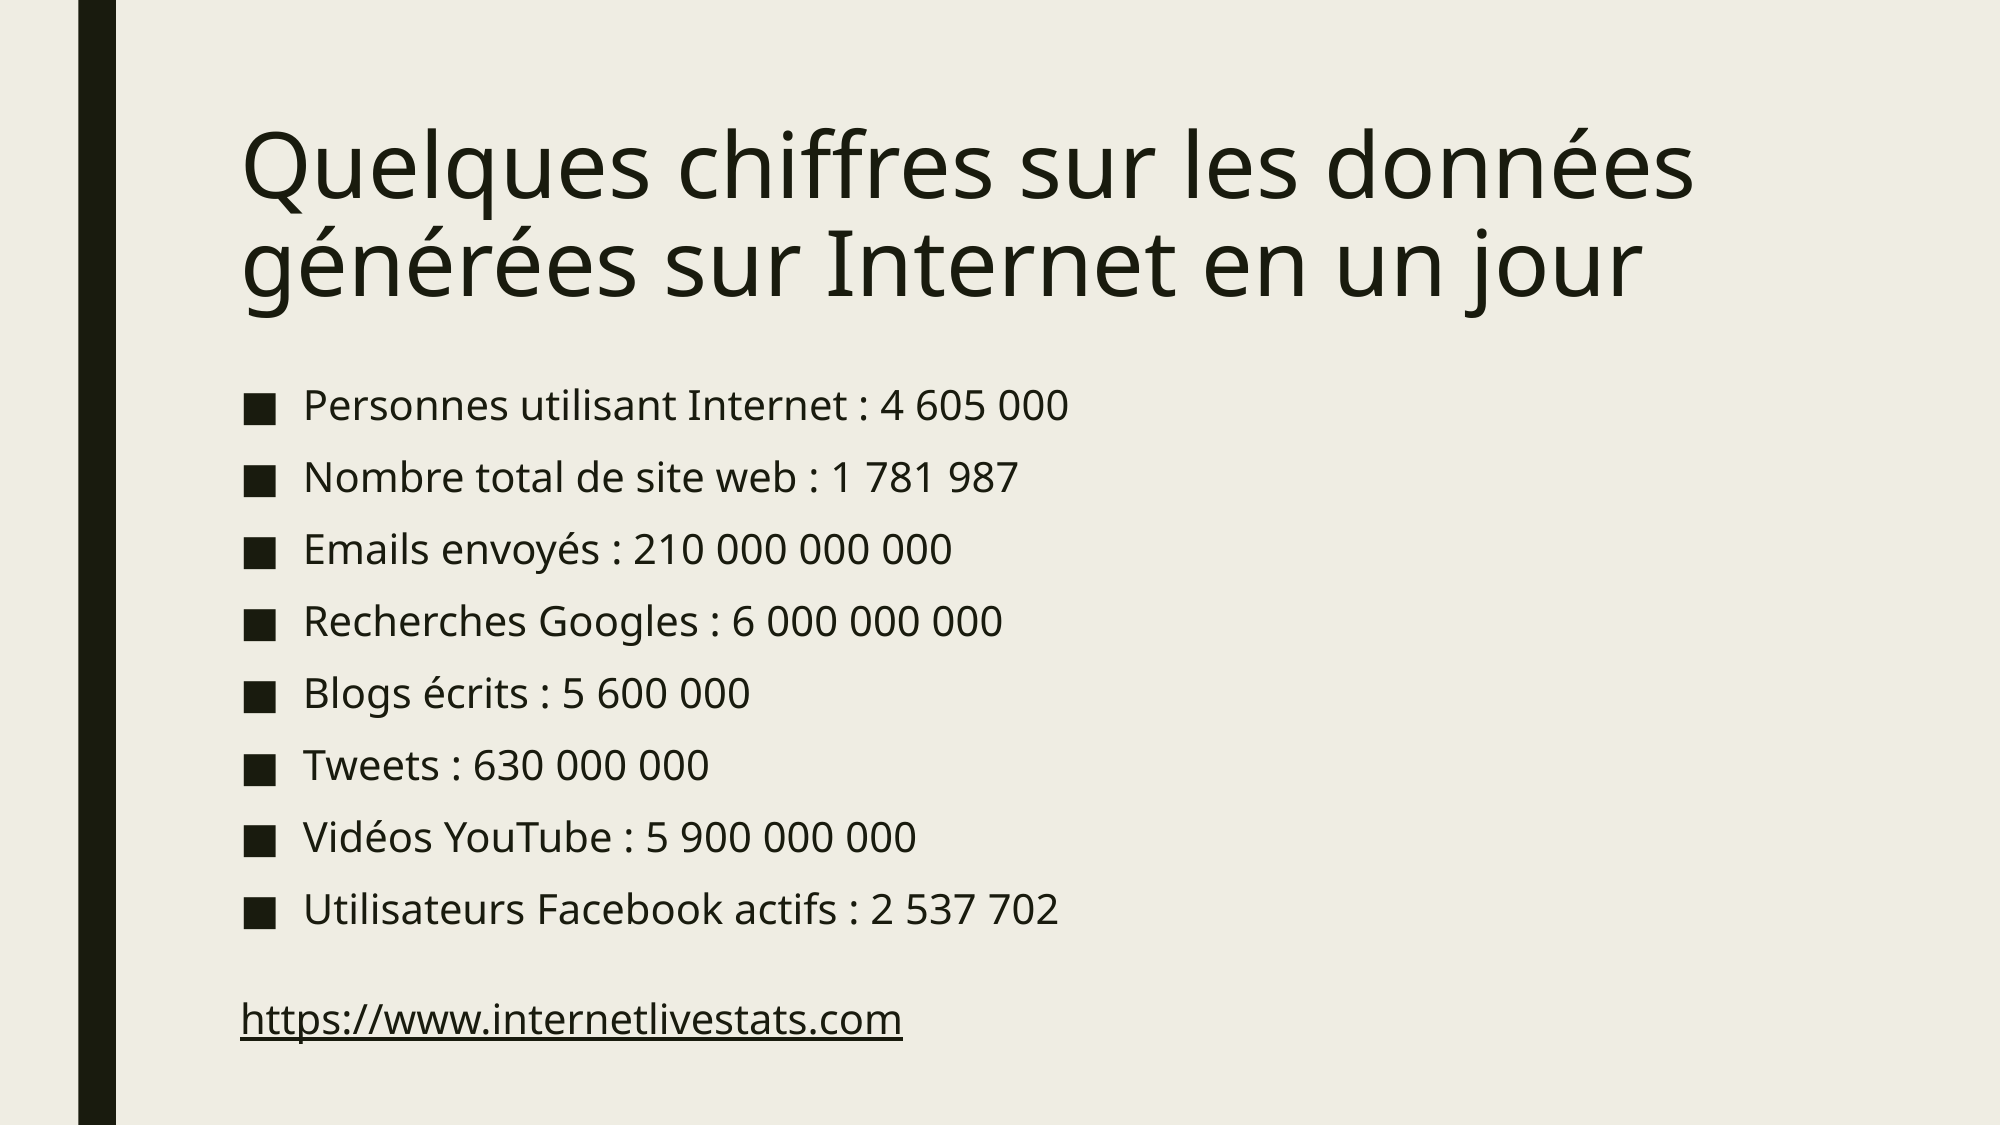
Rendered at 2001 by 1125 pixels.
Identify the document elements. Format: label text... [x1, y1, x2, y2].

list Personnes utilisant Internet : 4 605 000 Nombre total de site web : 1 781 987 Emails envoyés : 210 000 000 000 Recherches Googles : 6 000 000 000 Blogs écrits : 5 600 000 Tweets : 630 000 000 Vidéos YouTube : 5 900 000 000 Utilisateurs Facebook actifs : 2 537 702 [225, 375, 1800, 963]
title Quelques chiffres sur les données générées sur Internet en un jour [225, 112, 1800, 357]
text_box https://www.internetlivestats.com [225, 984, 1547, 1084]
